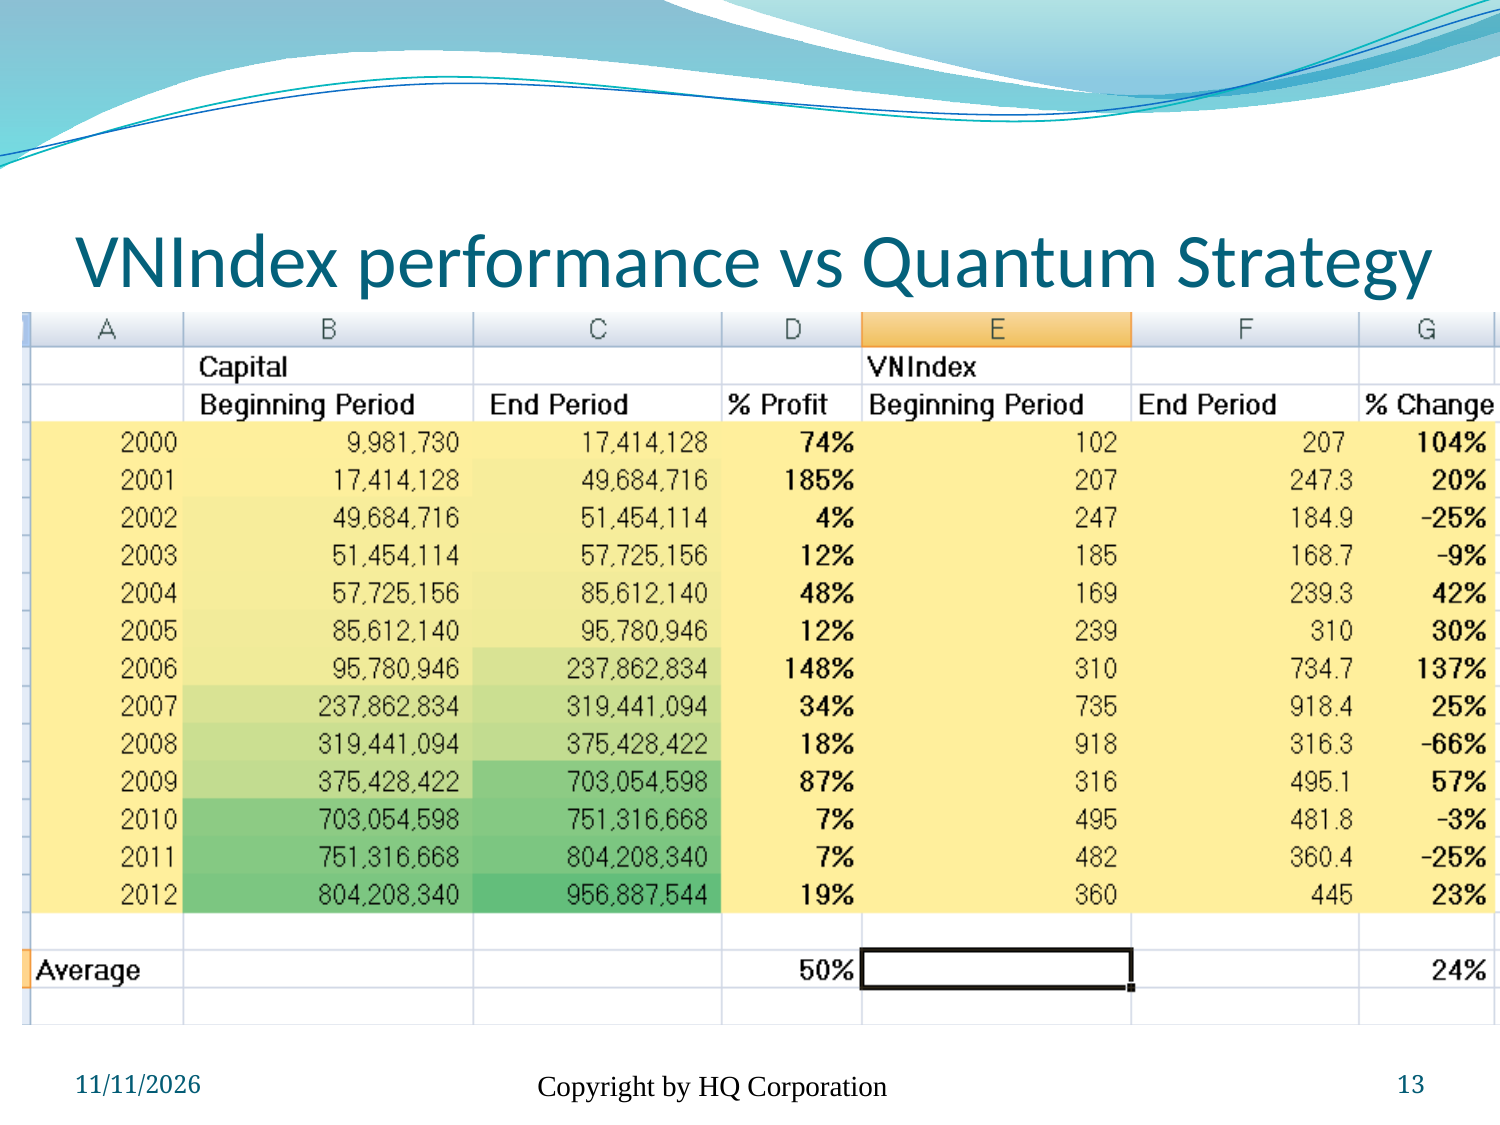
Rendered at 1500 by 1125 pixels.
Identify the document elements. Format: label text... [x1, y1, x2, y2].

footer Copyright by HQ Corporation [437, 1042, 988, 1103]
title VNIndex performance vs Quantum Strategy [75, 115, 1463, 303]
slide_number 13 [1299, 1042, 1425, 1103]
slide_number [75, 1042, 425, 1103]
picture [21, 312, 1500, 1026]
